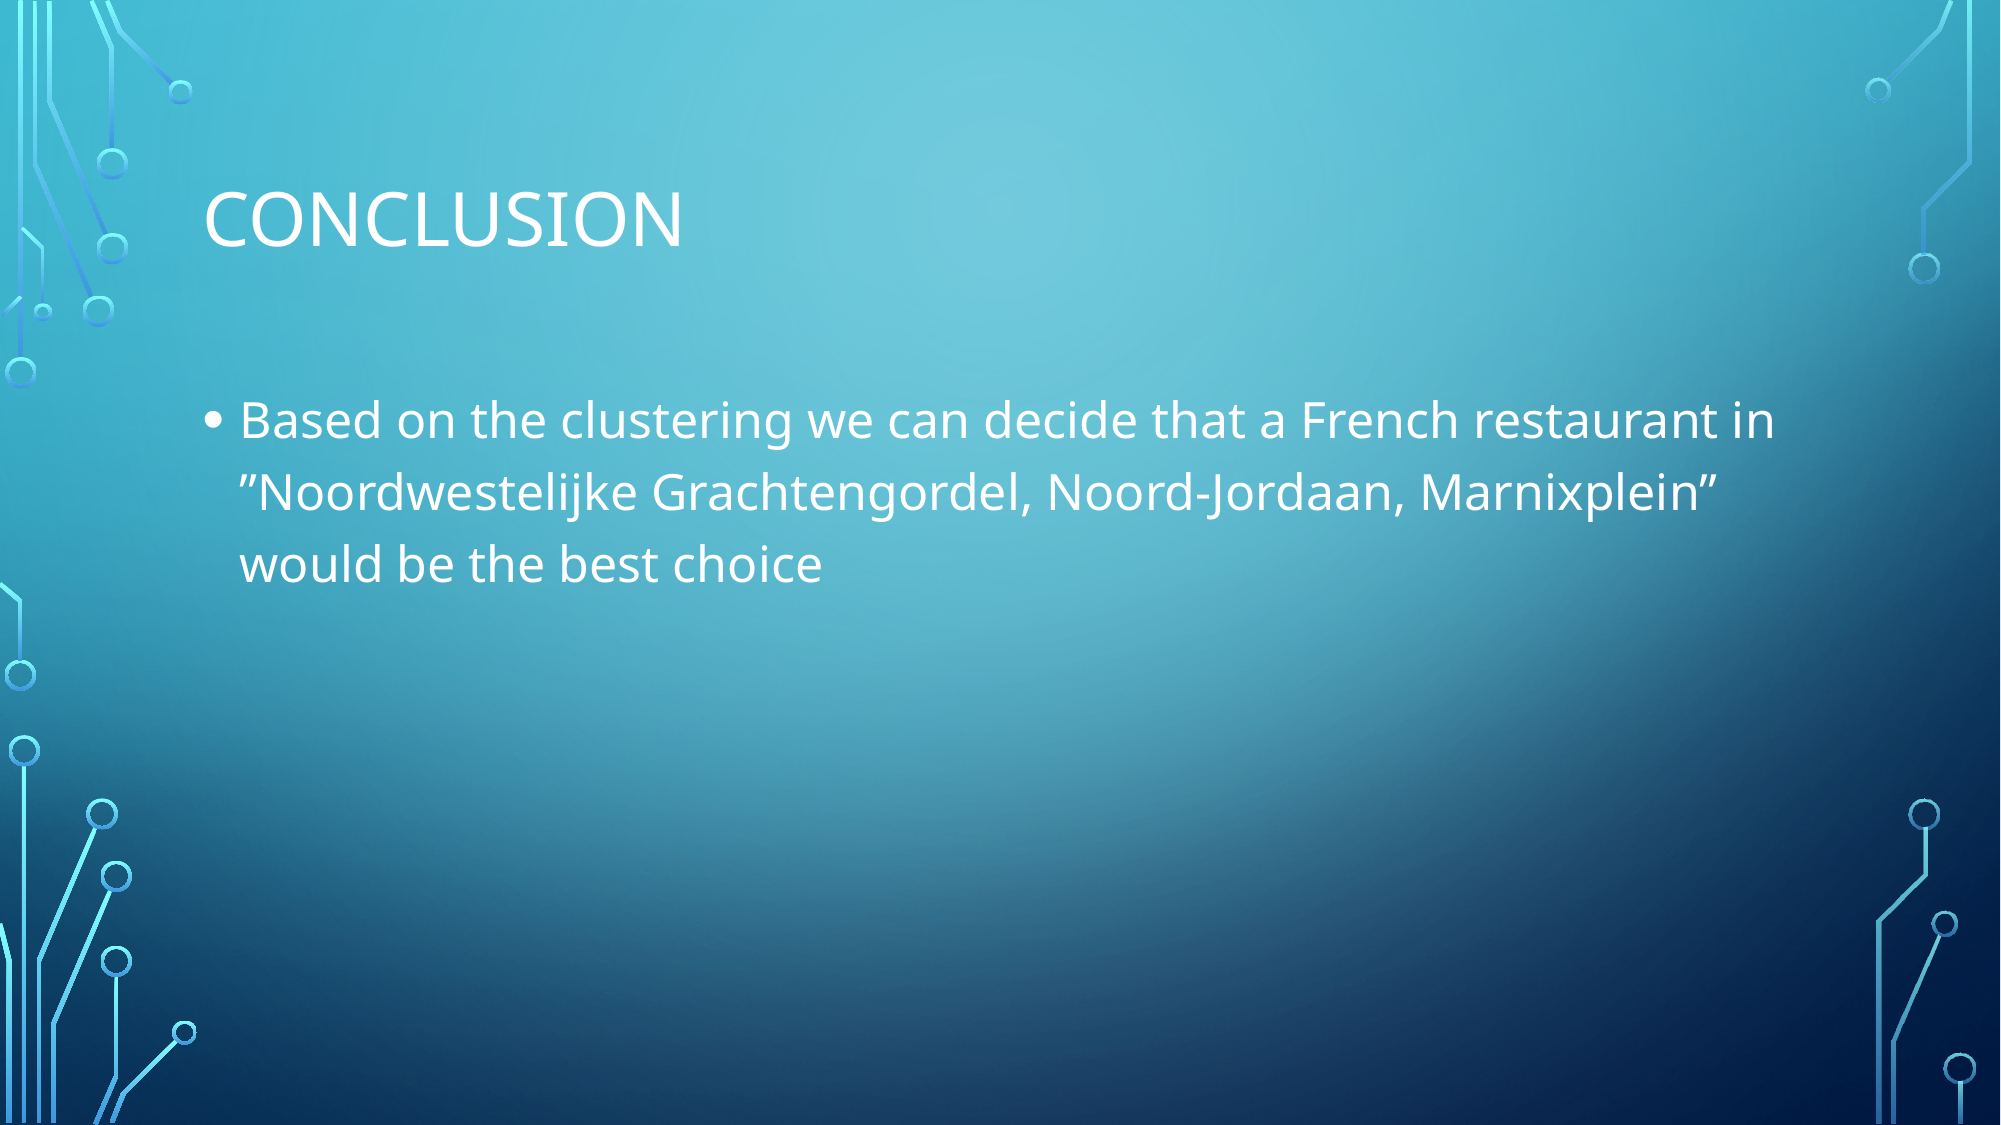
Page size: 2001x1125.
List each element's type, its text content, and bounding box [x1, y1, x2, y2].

title Conclusion [187, 101, 1813, 344]
list Based on the clustering we can decide that a French restaurant in ”Noordwestelijke Grachtengordel, Noord-Jordaan, Marnixplein” would be the best choice [187, 369, 1813, 950]
